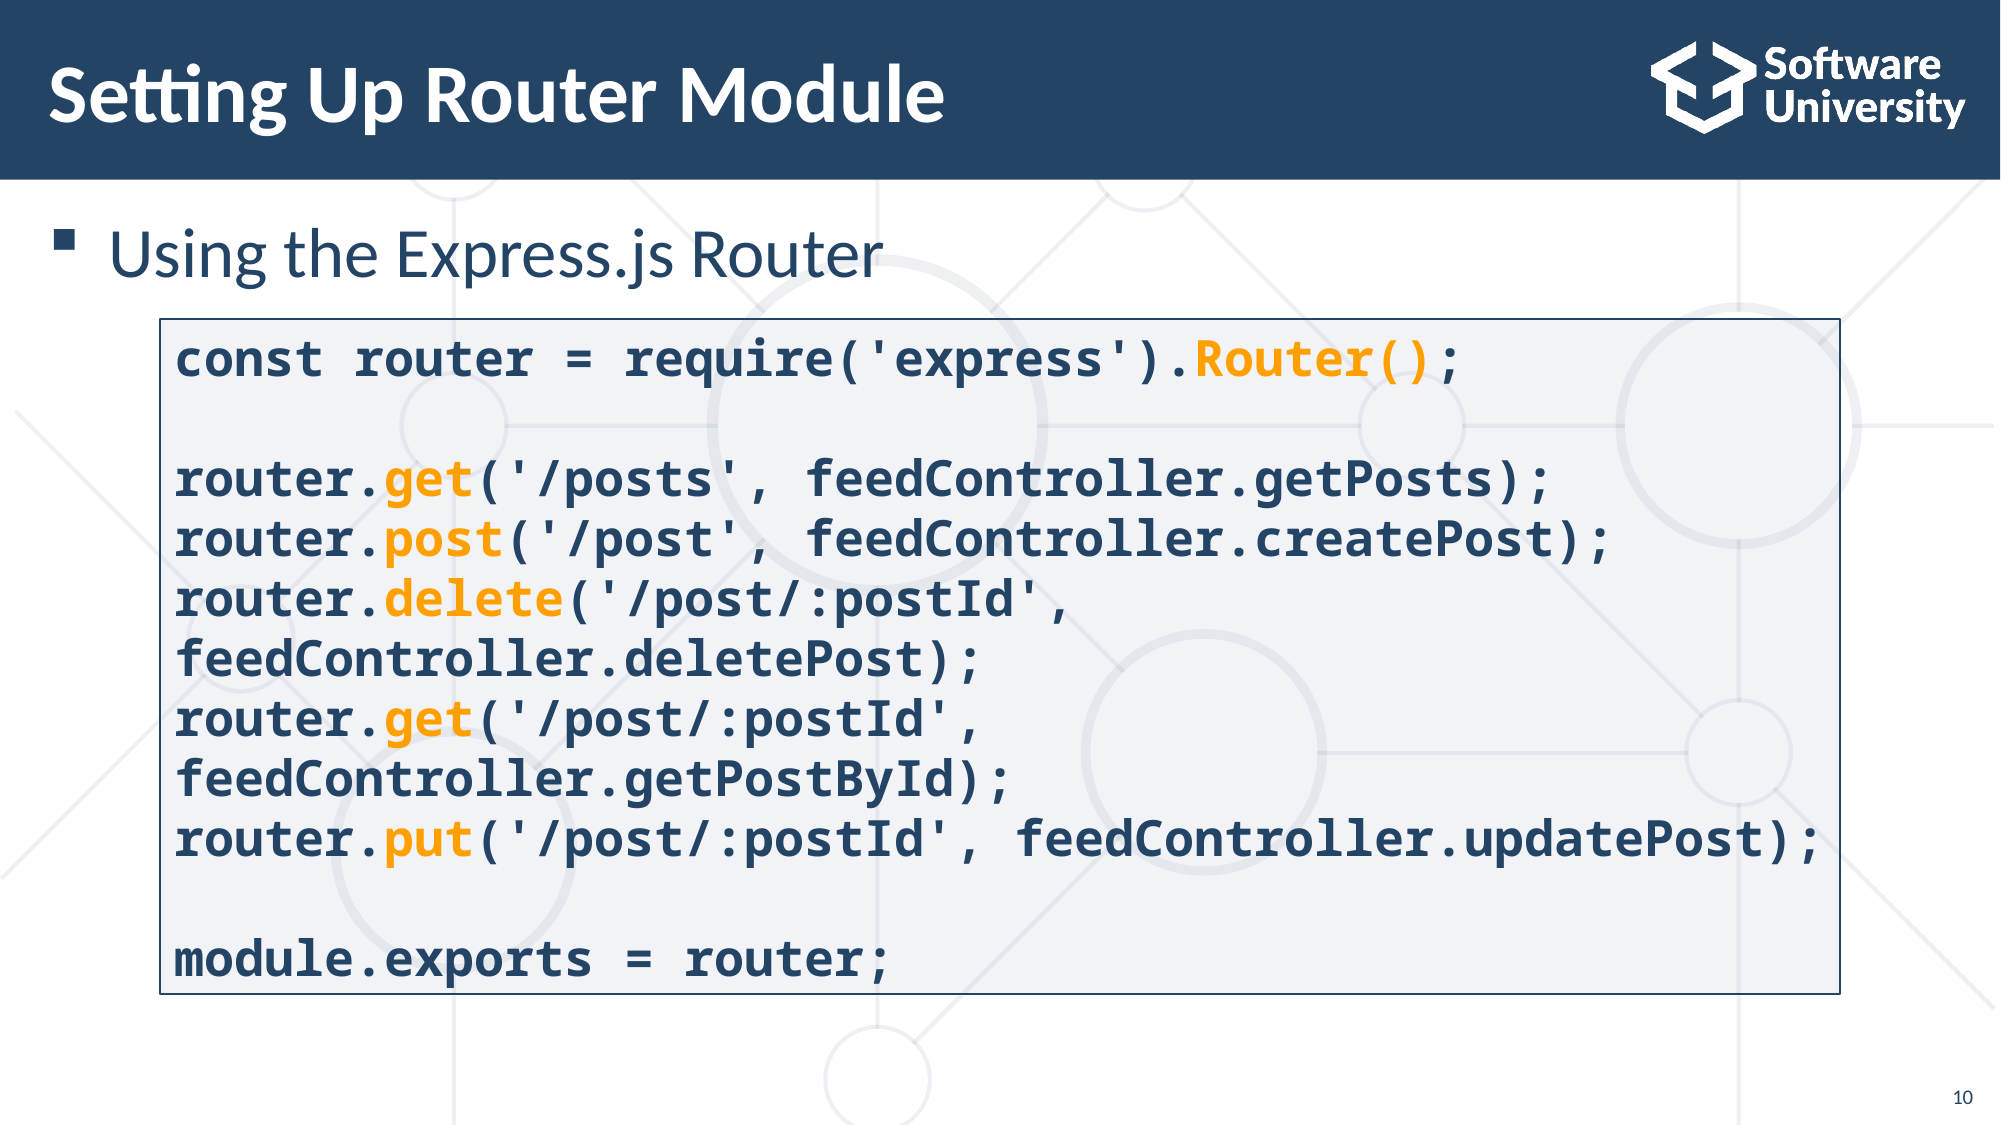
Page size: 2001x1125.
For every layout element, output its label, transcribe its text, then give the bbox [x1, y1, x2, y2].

slide_number 10 [1927, 1067, 1989, 1117]
title Setting Up Router Module [31, 16, 1625, 162]
list Using the Express.js Router [31, 196, 1970, 1104]
text_box const router = require('express').Router(); router.get('/posts', feedController.getPosts); router.post('/post', feedController.createPost); router.delete('/post/:postId', feedController.deletePost); router.get('/post/:postId', feedController.getPostById); router.put('/post/:postId', feedController.updatePost); module.exports = router; [159, 318, 1841, 994]
picture [1651, 41, 1966, 134]
